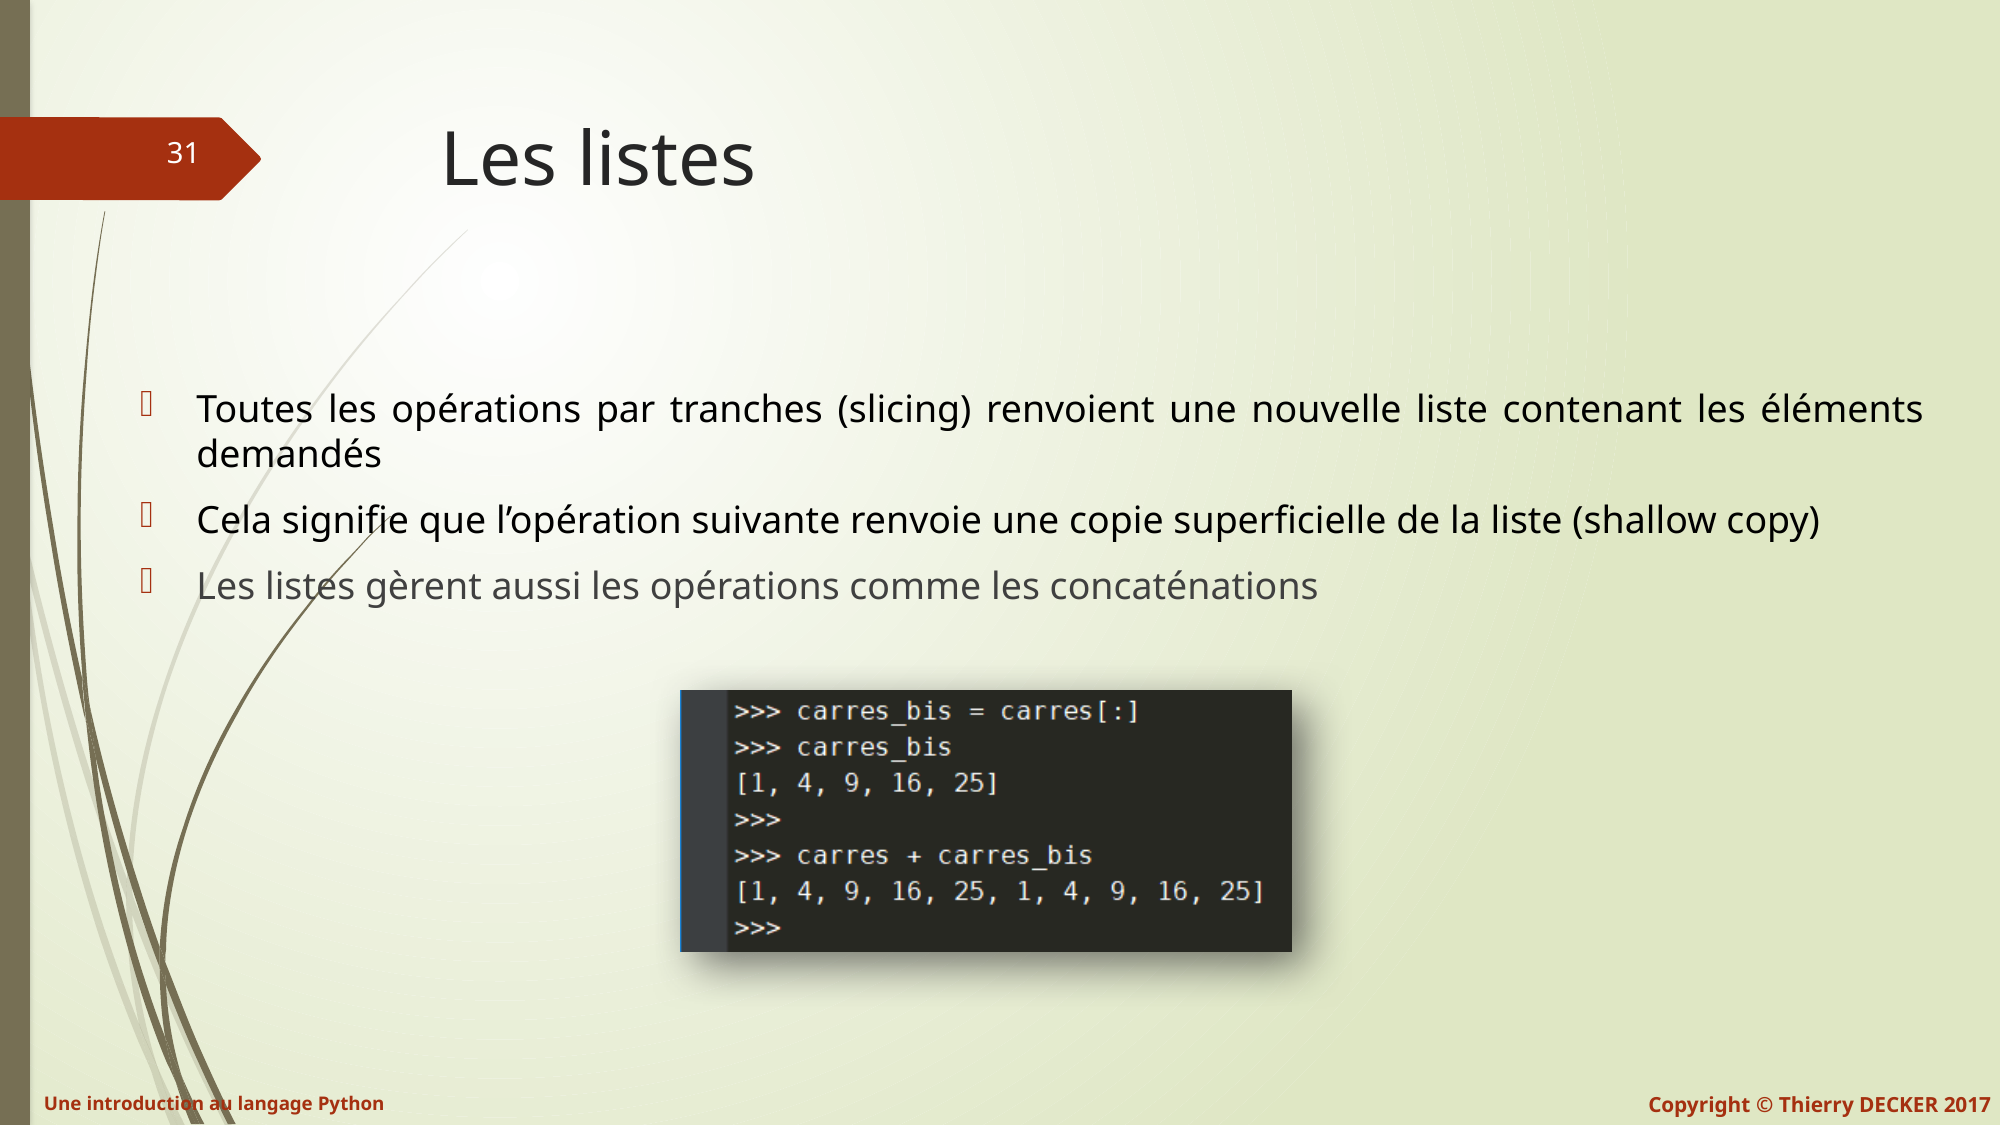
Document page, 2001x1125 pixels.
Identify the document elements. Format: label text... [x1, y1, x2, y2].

list Toutes les opérations par tranches (slicing) renvoient une nouvelle liste contenant les éléments demandés Cela signifie que l’opération suivante renvoie une copie superficielle de la liste (shallow copy) Les listes gèrent aussi les opérations comme les concaténations [125, 252, 1941, 740]
title Les listes [425, 102, 1888, 252]
picture [679, 690, 1292, 952]
